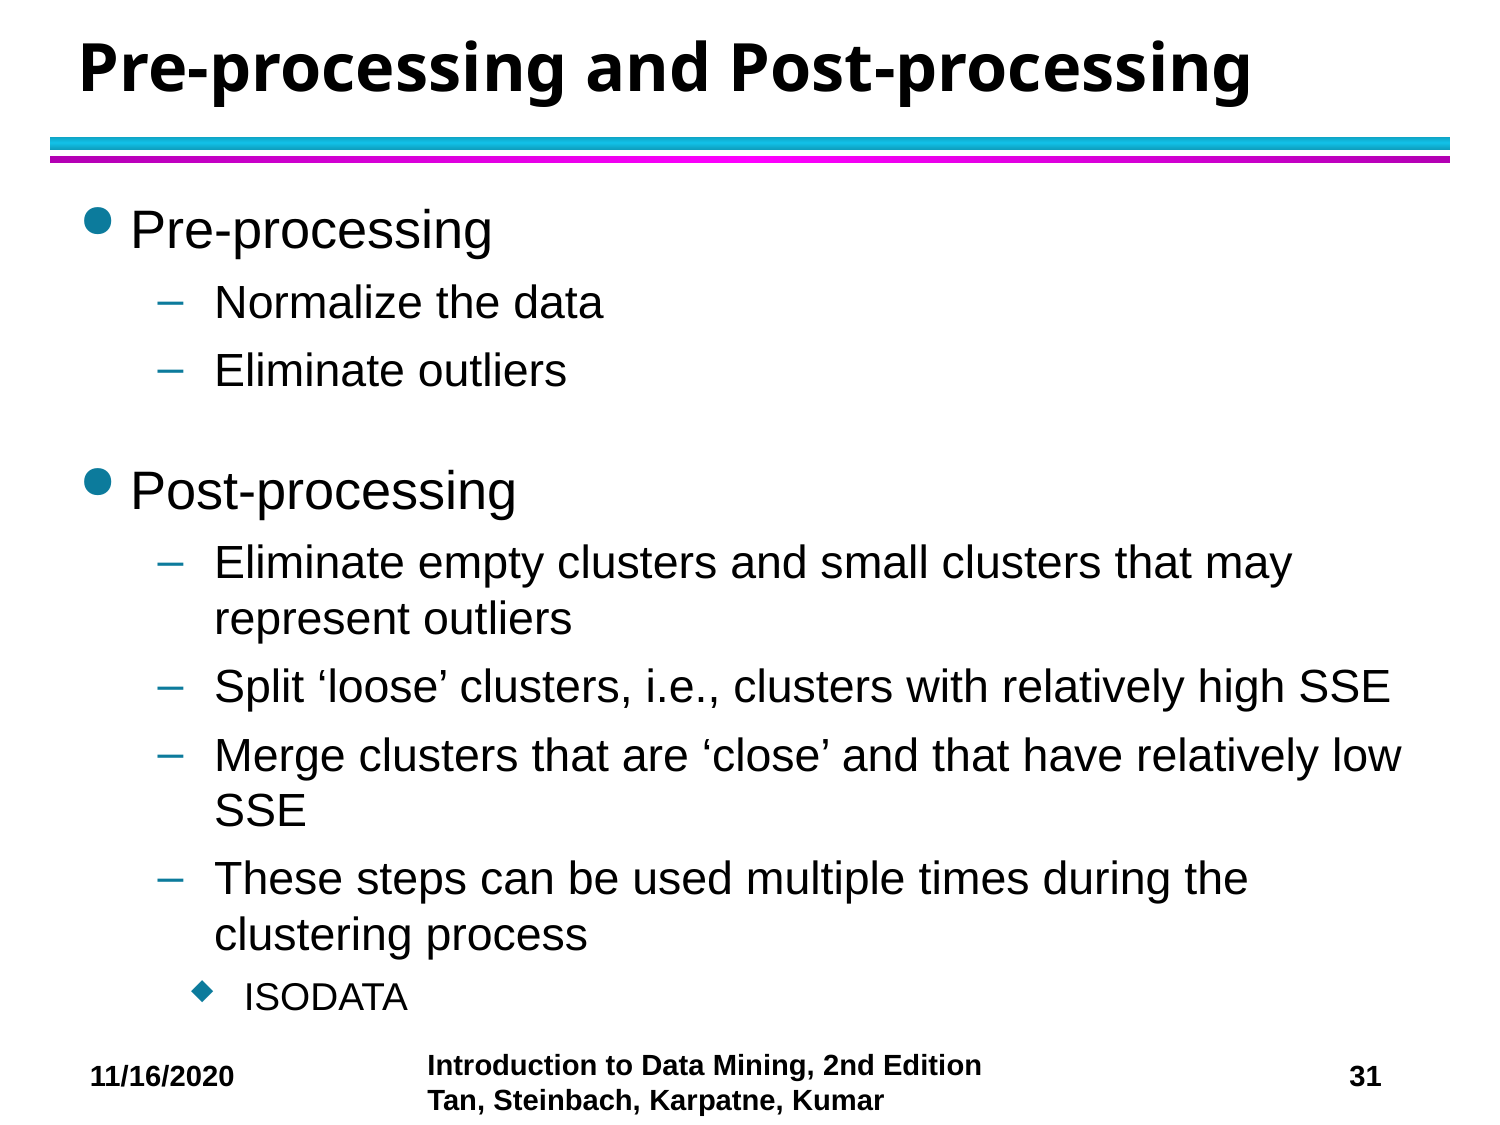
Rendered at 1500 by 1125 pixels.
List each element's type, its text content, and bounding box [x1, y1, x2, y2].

list Pre-processing Normalize the data Eliminate outliers Post-processing Eliminate empty clusters and small clusters that may represent outliers Split ‘loose’ clusters, i.e., clusters with relatively high SSE Merge clusters that are ‘close’ and that have relatively low SSE These steps can be used multiple times during the clustering process ISODATA [67, 187, 1432, 1038]
title Pre-processing and Post-processing [62, 24, 1421, 113]
